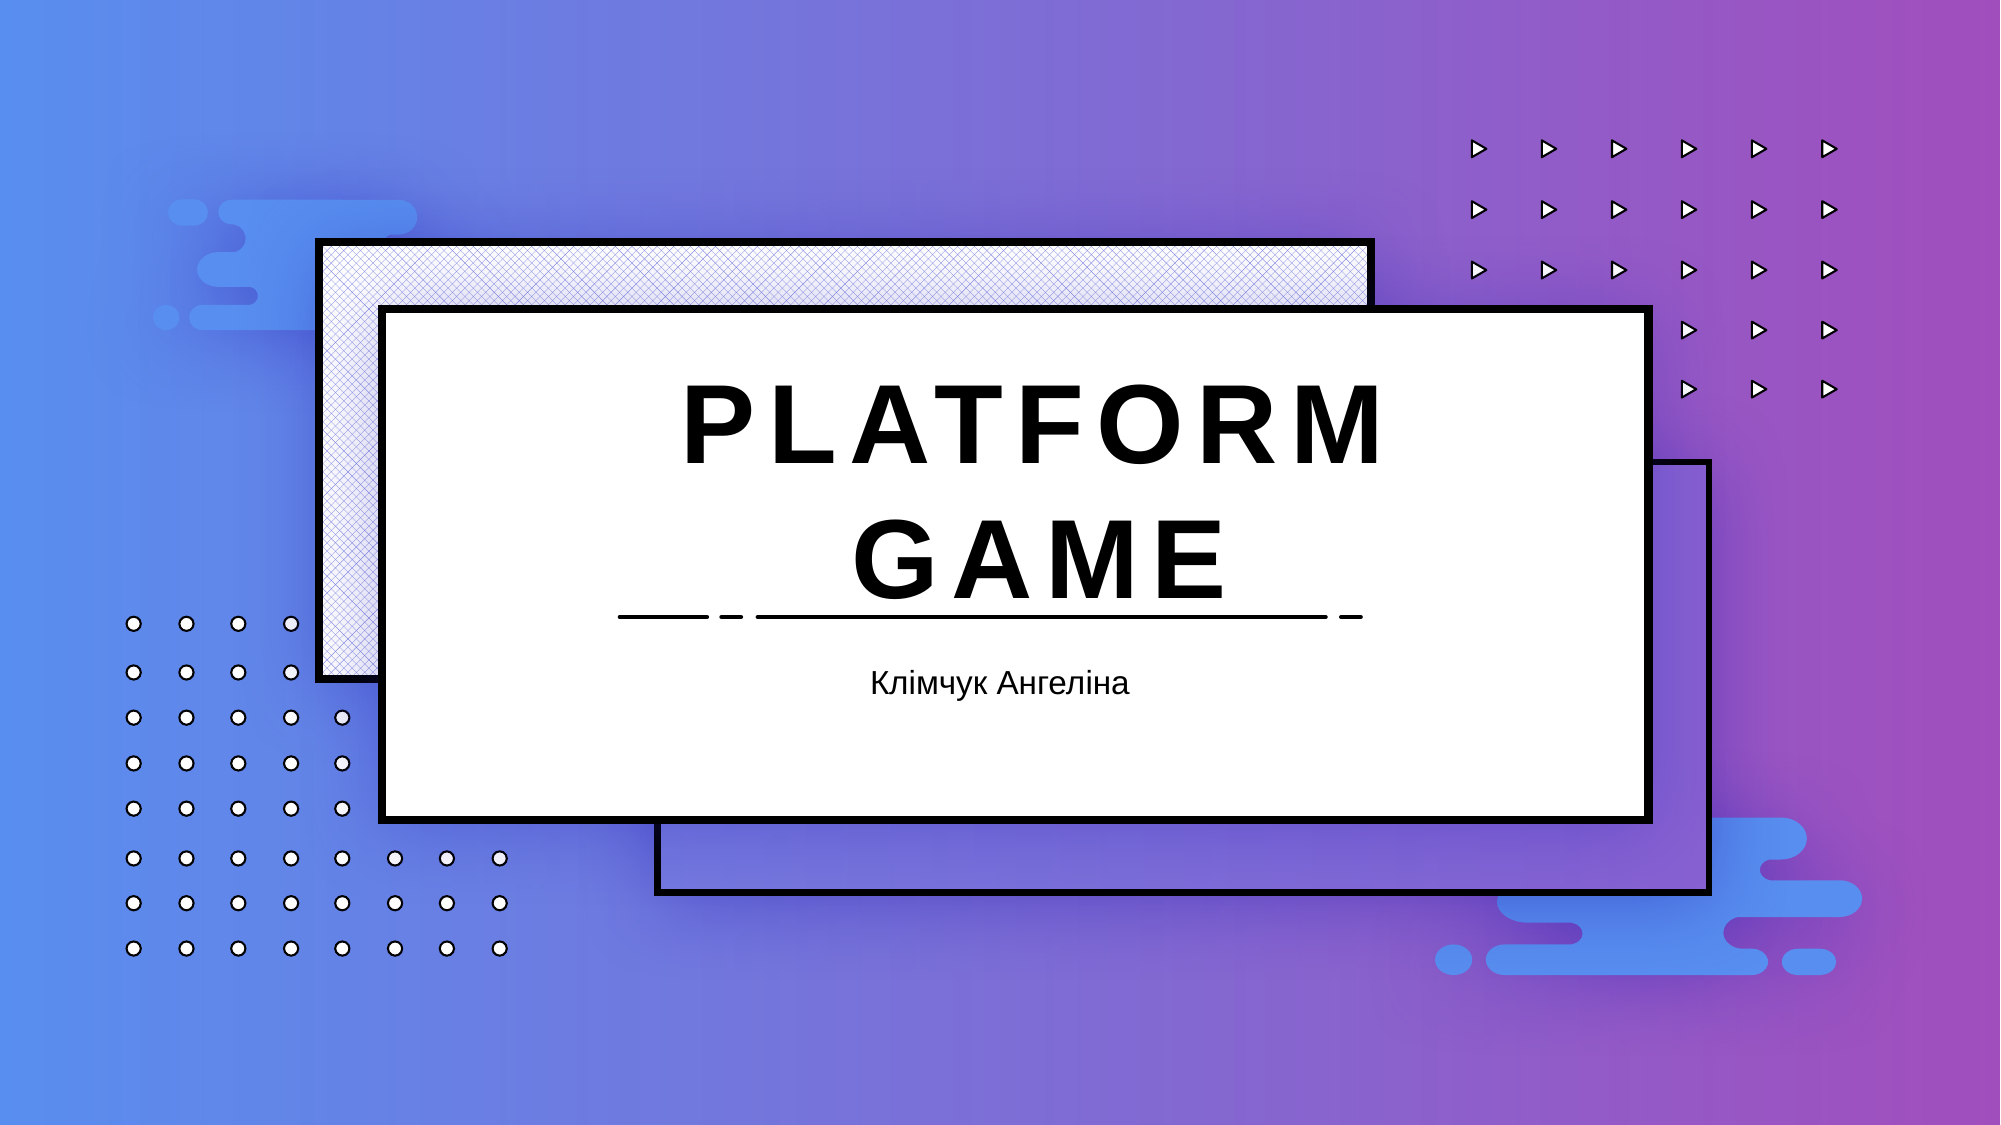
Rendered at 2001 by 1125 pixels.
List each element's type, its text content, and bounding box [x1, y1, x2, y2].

subtitle Клімчук Ангеліна [535, 653, 1465, 768]
title PLATFORM GAME [456, 375, 1622, 597]
